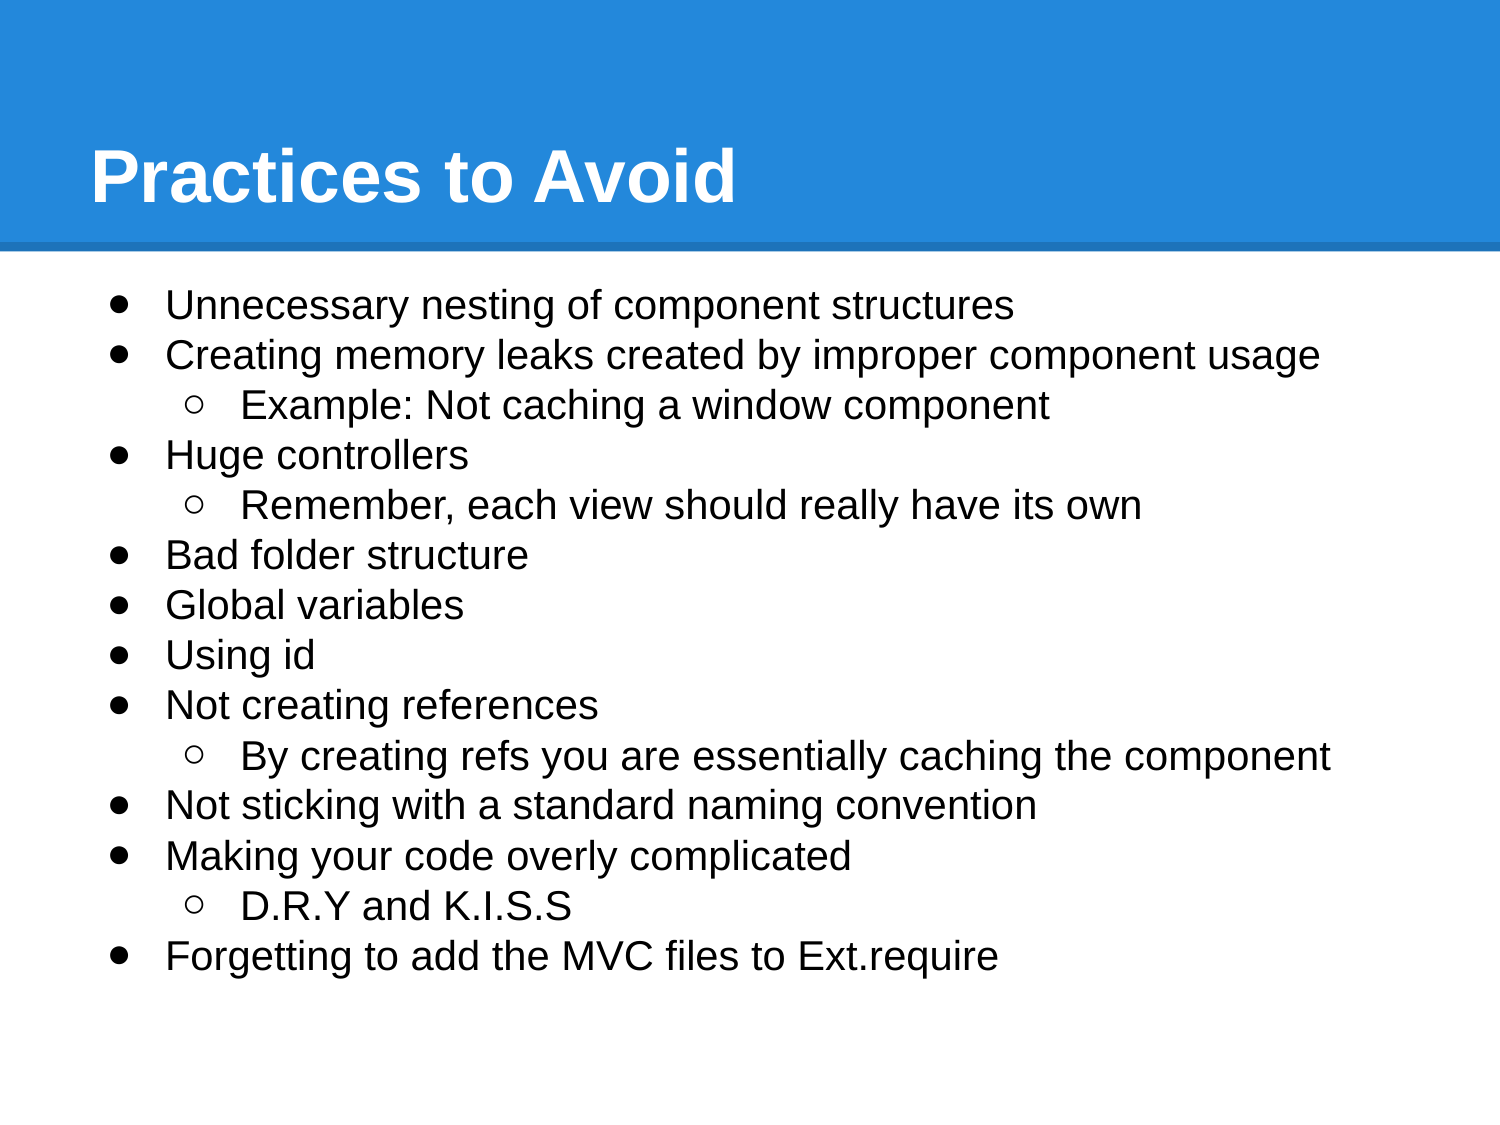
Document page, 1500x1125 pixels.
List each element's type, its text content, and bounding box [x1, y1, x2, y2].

list Unnecessary nesting of component structures Creating memory leaks created by improper component usage Example: Not caching a window component Huge controllers Remember, each view should really have its own Bad folder structure Global variables Using id Not creating references By creating refs you are essentially caching the component Not sticking with a standard naming convention Making your code overly complicated D.R.Y and K.I.S.S Forgetting to add the MVC files to Ext.require [75, 262, 1425, 1078]
title Practices to Avoid [75, 45, 1425, 233]
